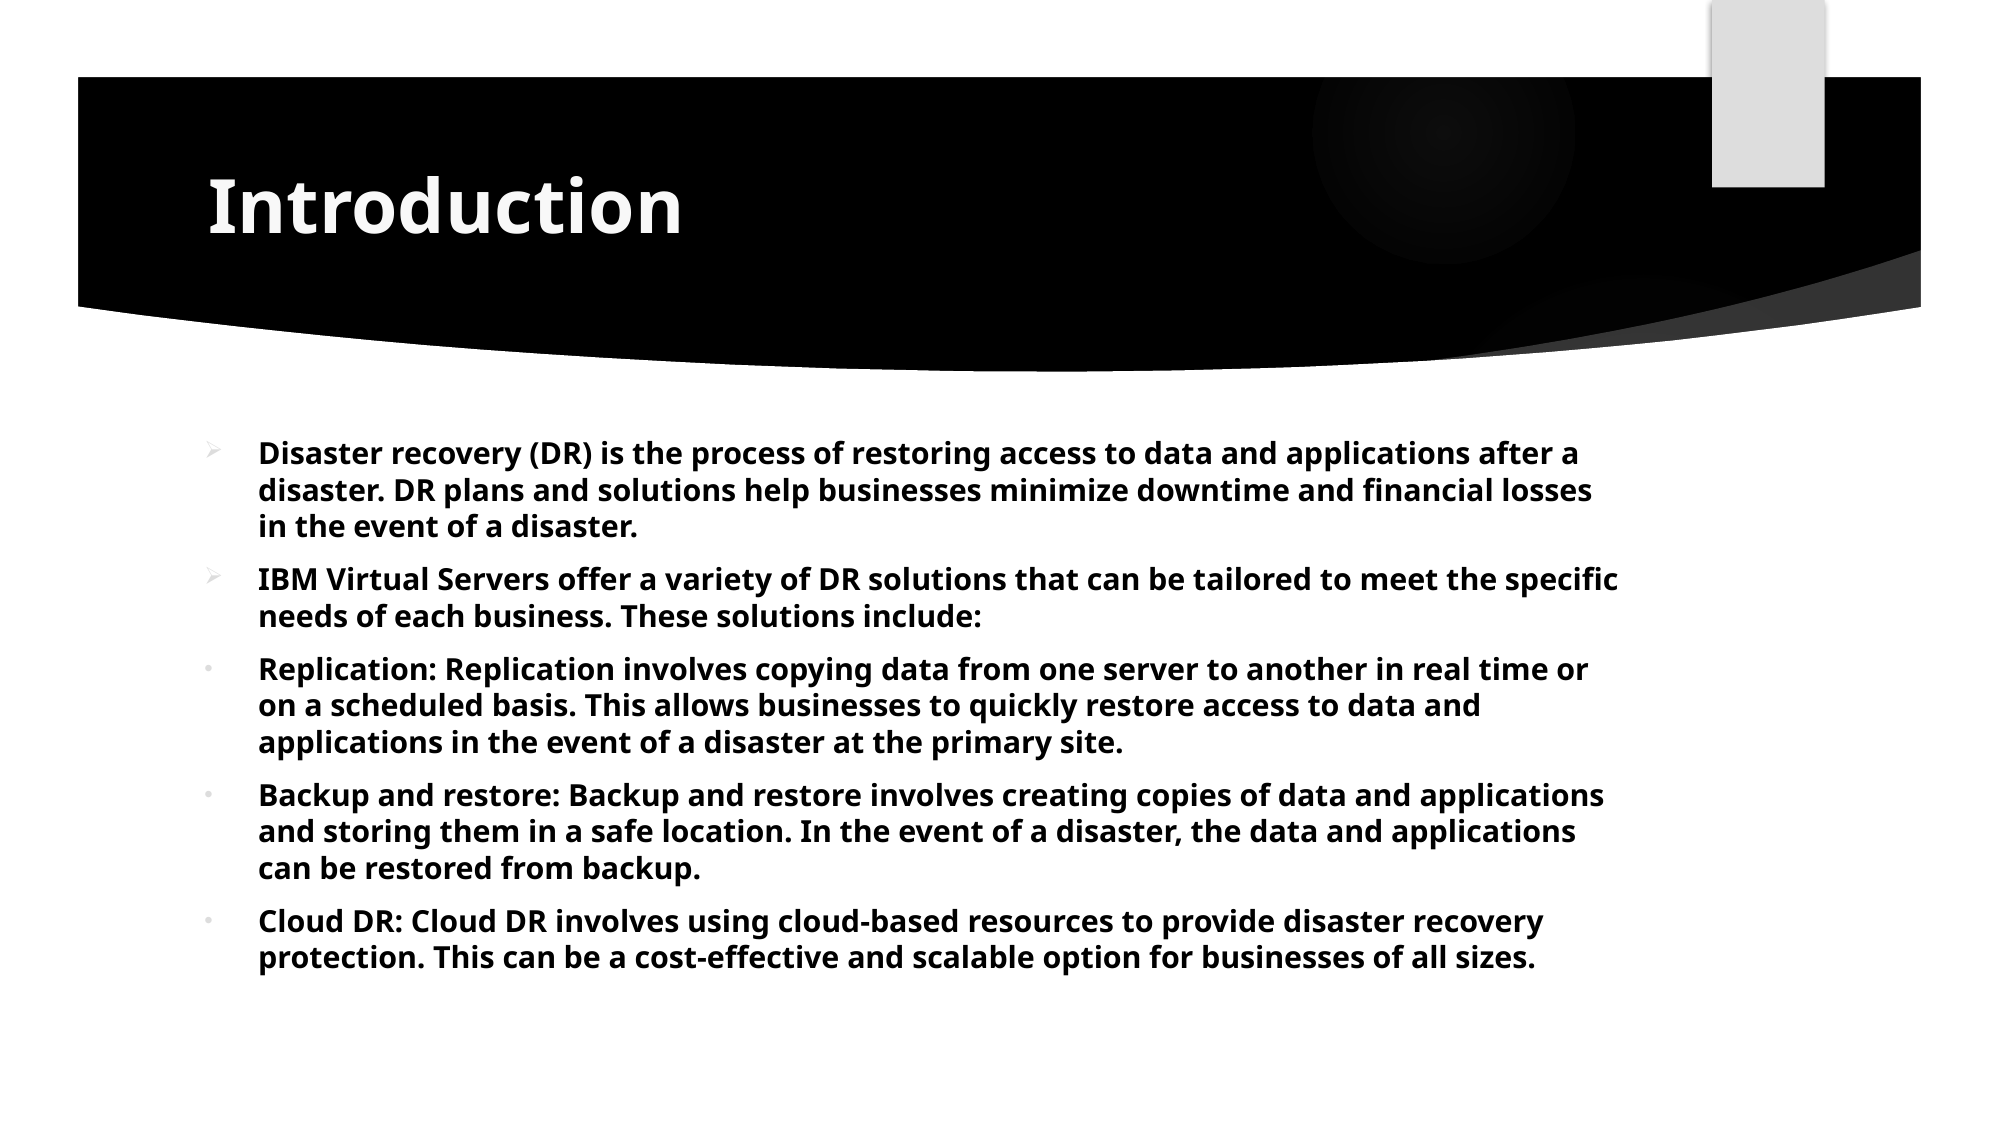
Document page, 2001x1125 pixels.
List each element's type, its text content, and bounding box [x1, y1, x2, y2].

title Introduction [193, 220, 1627, 276]
list Disaster recovery (DR) is the process of restoring access to data and applications after a disaster. DR plans and solutions help businesses minimize downtime and financial losses in the event of a disaster. IBM Virtual Servers offer a variety of DR solutions that can be tailored to meet the specific needs of each business. These solutions include: Replication: Replication involves copying data from one server to another in real time or on a scheduled basis. This allows businesses to quickly restore access to data and applications in the event of a disaster at the primary site. Backup and restore: Backup and restore involves creating copies of data and applications and storing them in a safe location. In the event of a disaster, the data and applications can be restored from backup. Cloud DR: Cloud DR involves using cloud-based resources to provide disaster recovery protection. This can be a cost-effective and scalable option for businesses of all sizes. [189, 427, 1638, 988]
